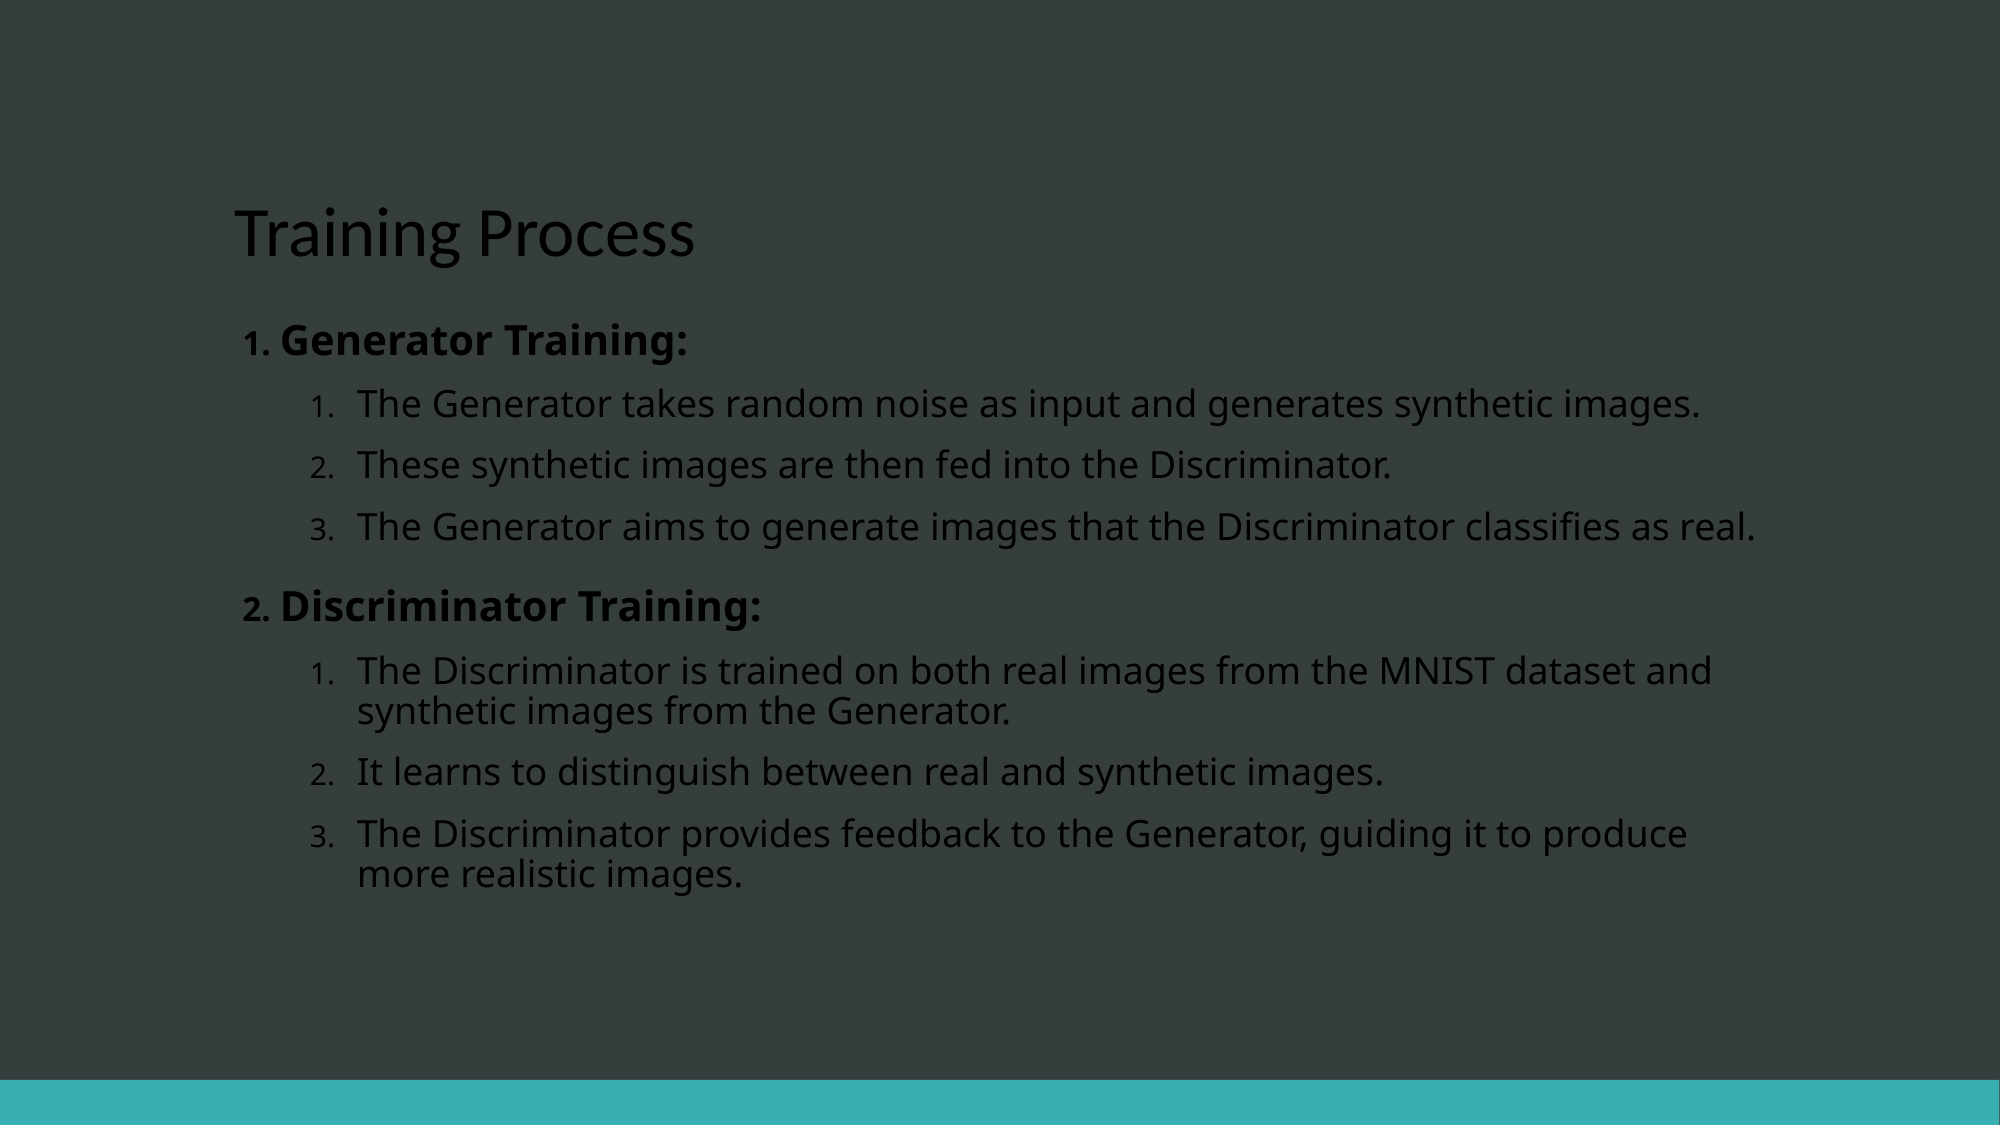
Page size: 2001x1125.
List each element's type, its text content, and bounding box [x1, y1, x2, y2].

list Generator Training: The Generator takes random noise as input and generates synthetic images. These synthetic images are then fed into the Discriminator. The Generator aims to generate images that the Discriminator classifies as real. Discriminator Training: The Discriminator is trained on both real images from the MNIST dataset and synthetic images from the Generator. It learns to distinguish between real and synthetic images. The Discriminator provides feedback to the Generator, guiding it to produce more realistic images. [219, 311, 1780, 990]
title Training Process [219, 76, 1780, 279]
